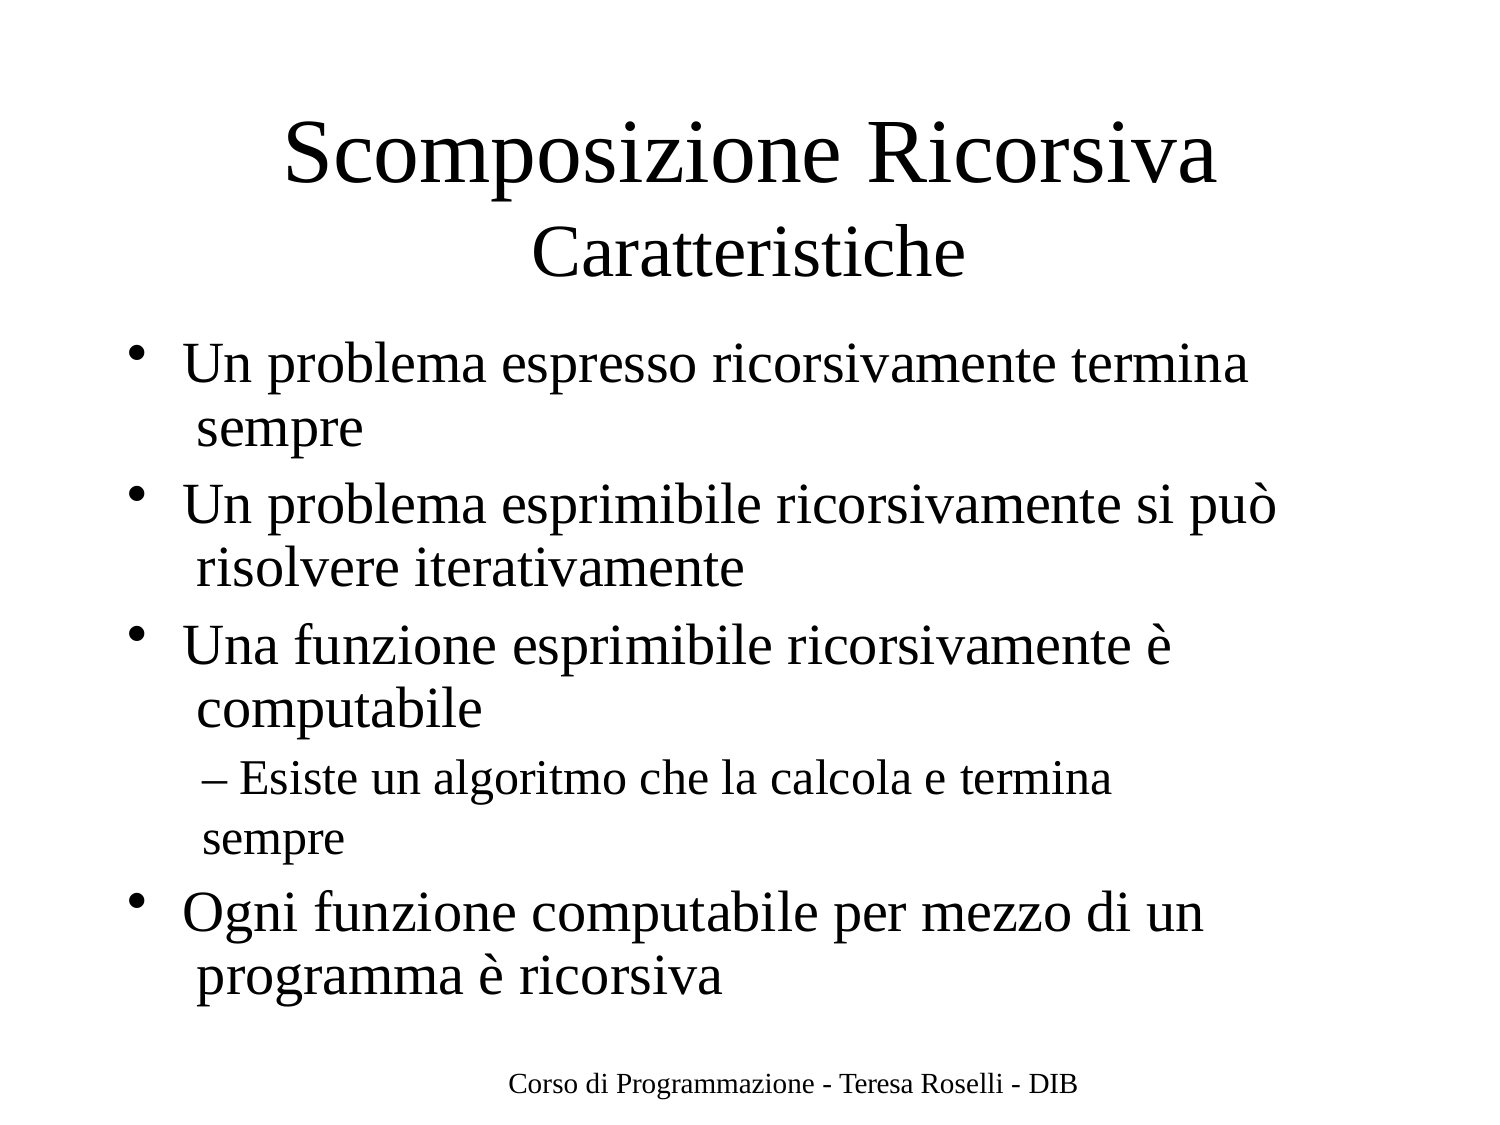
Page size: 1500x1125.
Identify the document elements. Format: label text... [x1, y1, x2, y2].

footer Corso di Programmazione - Teresa Roselli - DIB [506, 1065, 1081, 1125]
title Scomposizione Ricorsiva [280, 88, 1220, 157]
text_box Caratteristiche Un problema espresso ricorsivamente termina sempre Un problema esprimibile ricorsivamente si può risolvere iterativamente Una funzione esprimibile ricorsivamente è computabile – Esiste un algoritmo che la calcola e termina sempre Ogni funzione computabile per mezzo di un programma è ricorsiva [125, 157, 1284, 1006]
